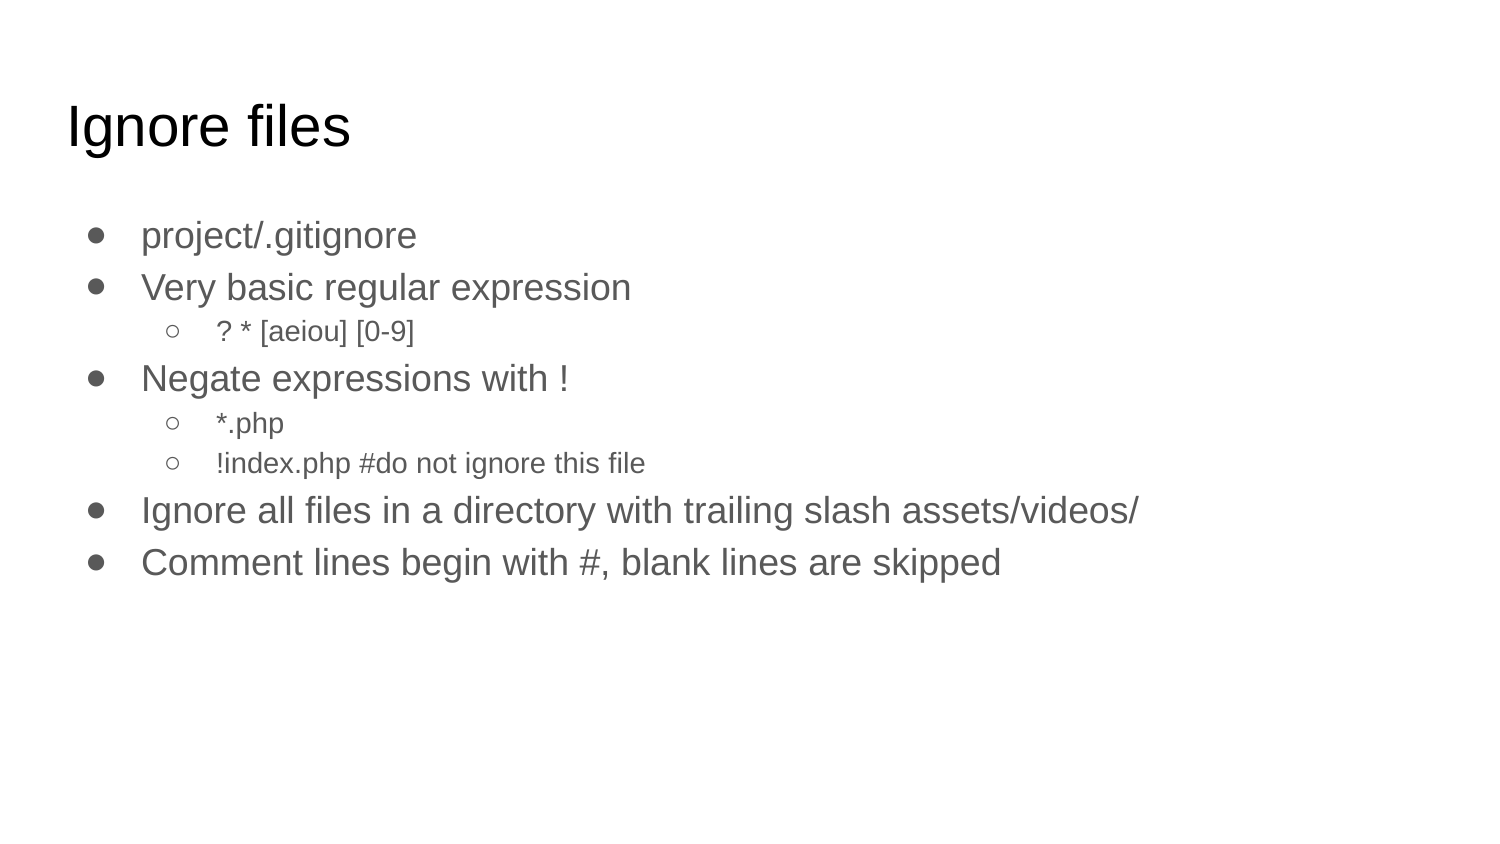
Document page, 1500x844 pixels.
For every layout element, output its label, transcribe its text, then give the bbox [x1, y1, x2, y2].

title Ignore files [51, 72, 1449, 167]
list project/.gitignore Very basic regular expression ? * [aeiou] [0-9] Negate expressions with ! *.php !index.php #do not ignore this file Ignore all files in a directory with trailing slash assets/videos/ Comment lines begin with #, blank lines are skipped [51, 189, 1449, 750]
